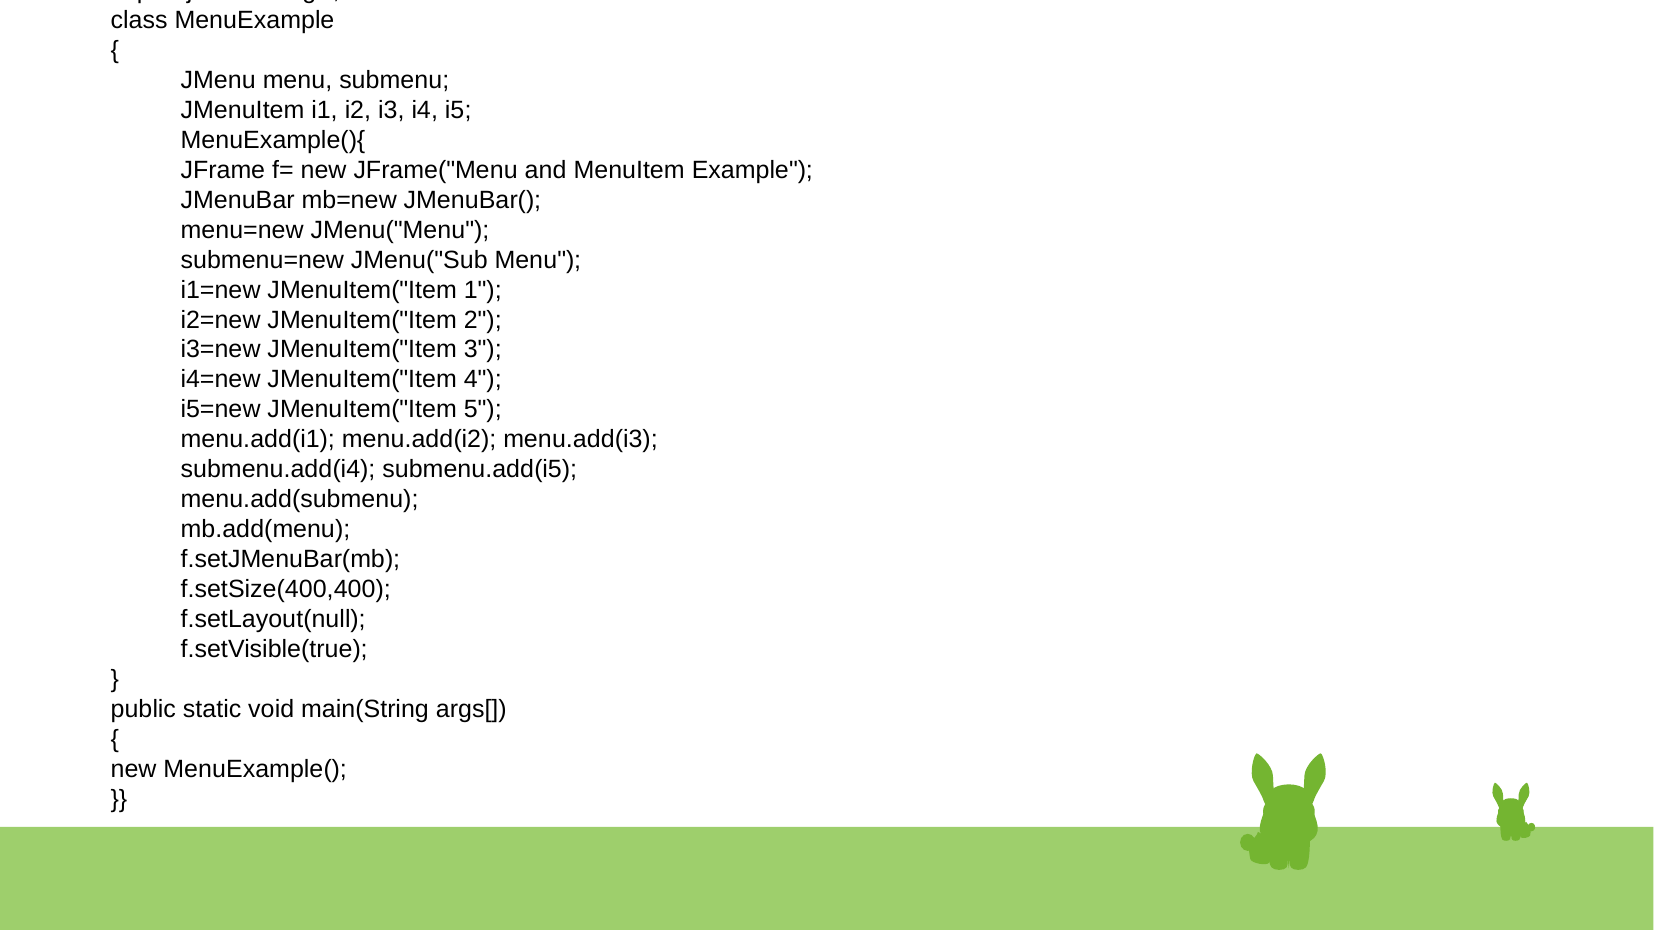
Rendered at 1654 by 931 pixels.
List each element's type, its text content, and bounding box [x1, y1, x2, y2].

subtitle import javax.swing.*; class MenuExample { JMenu menu, submenu; JMenuItem i1, i2, i3, i4, i5; MenuExample(){ JFrame f= new JFrame("Menu and MenuItem Example"); JMenuBar mb=new JMenuBar(); menu=new JMenu("Menu"); submenu=new JMenu("Sub Menu"); i1=new JMenuItem("Item 1"); i2=new JMenuItem("Item 2"); i3=new JMenuItem("Item 3"); i4=new JMenuItem("Item 4"); i5=new JMenuItem("Item 5"); menu.add(i1); menu.add(i2); menu.add(i3); submenu.add(i4); submenu.add(i5); menu.add(submenu); mb.add(menu); f.setJMenuBar(mb); f.setSize(400,400); f.setLayout(null); f.setVisible(true); } public static void main(String args[]) { new MenuExample(); }} [82, 1, 1571, 785]
